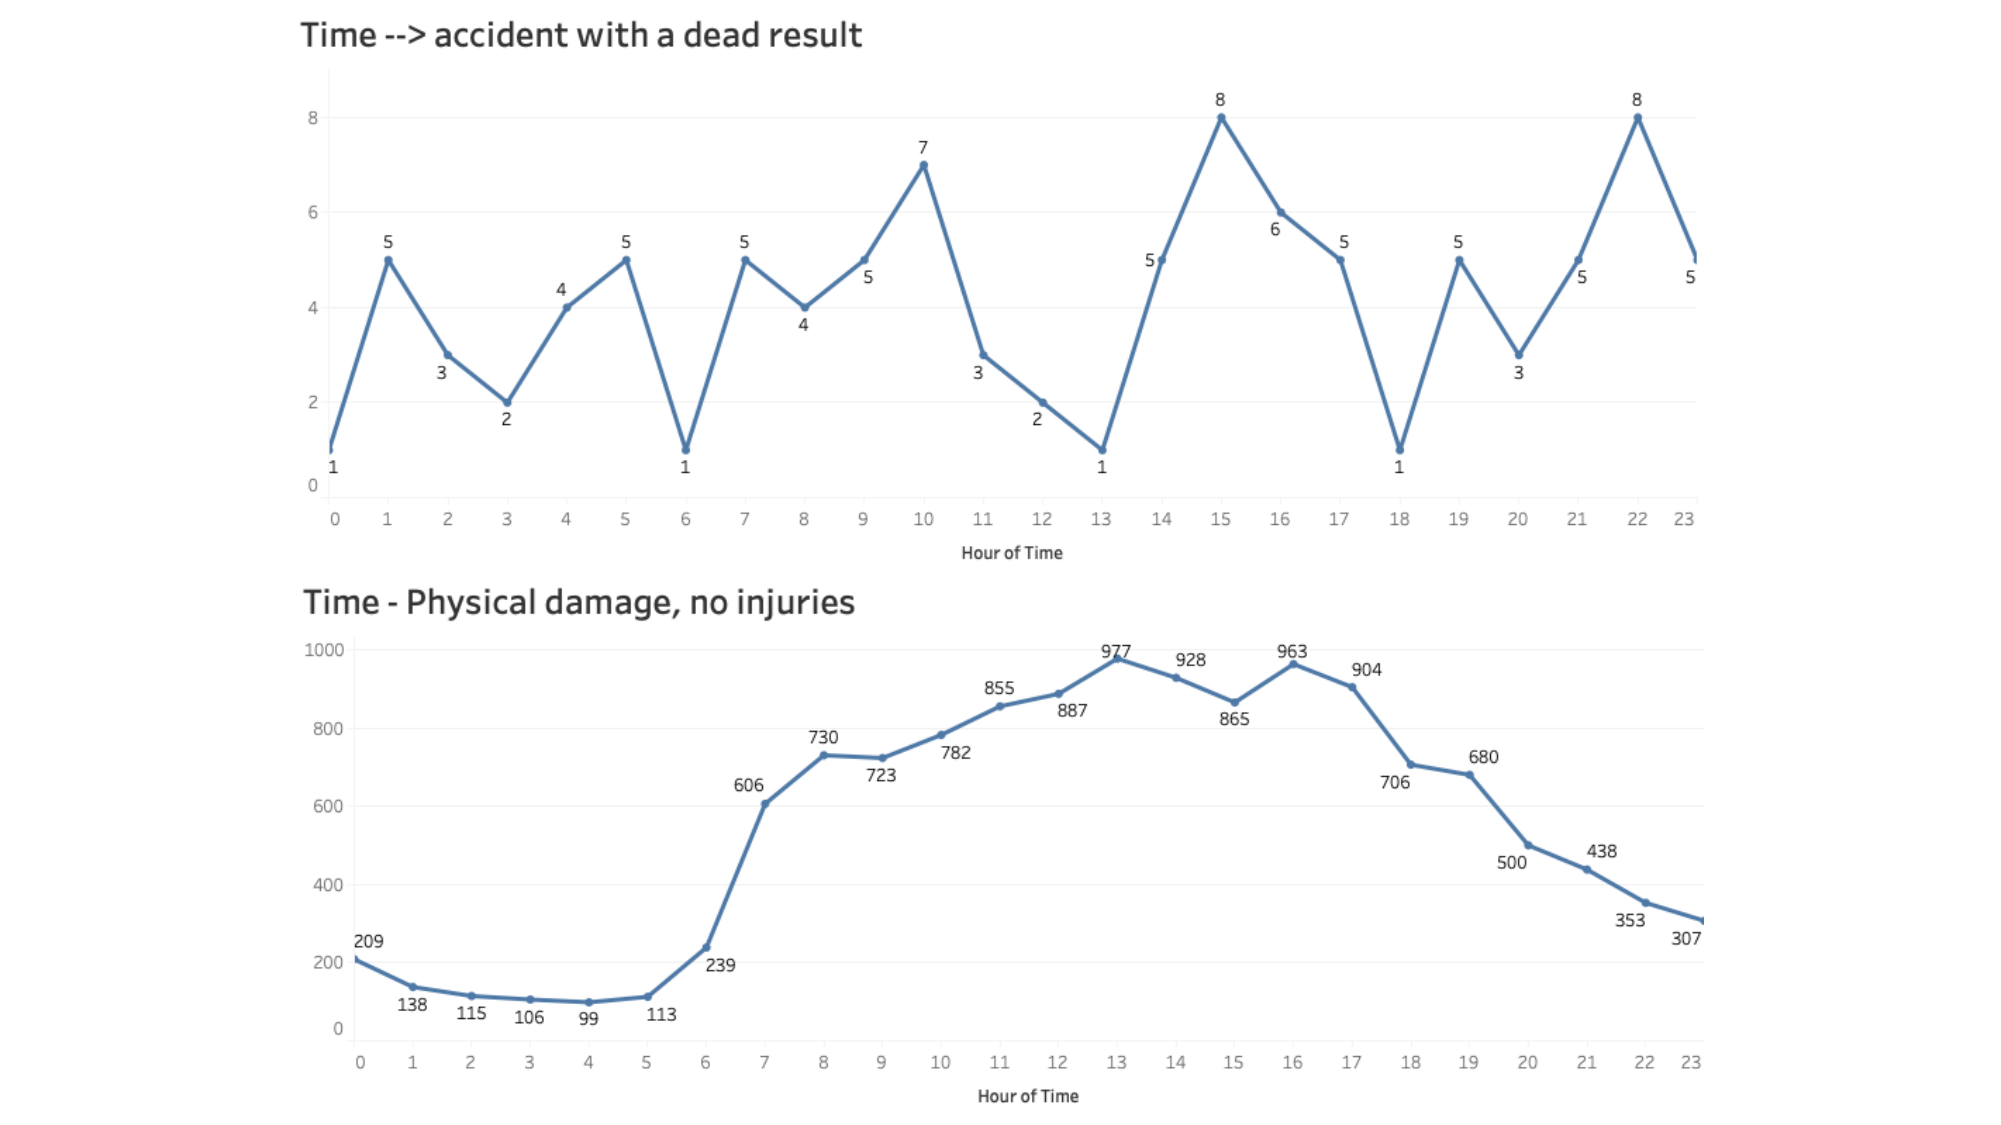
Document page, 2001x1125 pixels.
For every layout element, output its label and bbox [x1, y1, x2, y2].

picture [296, 0, 1704, 1125]
